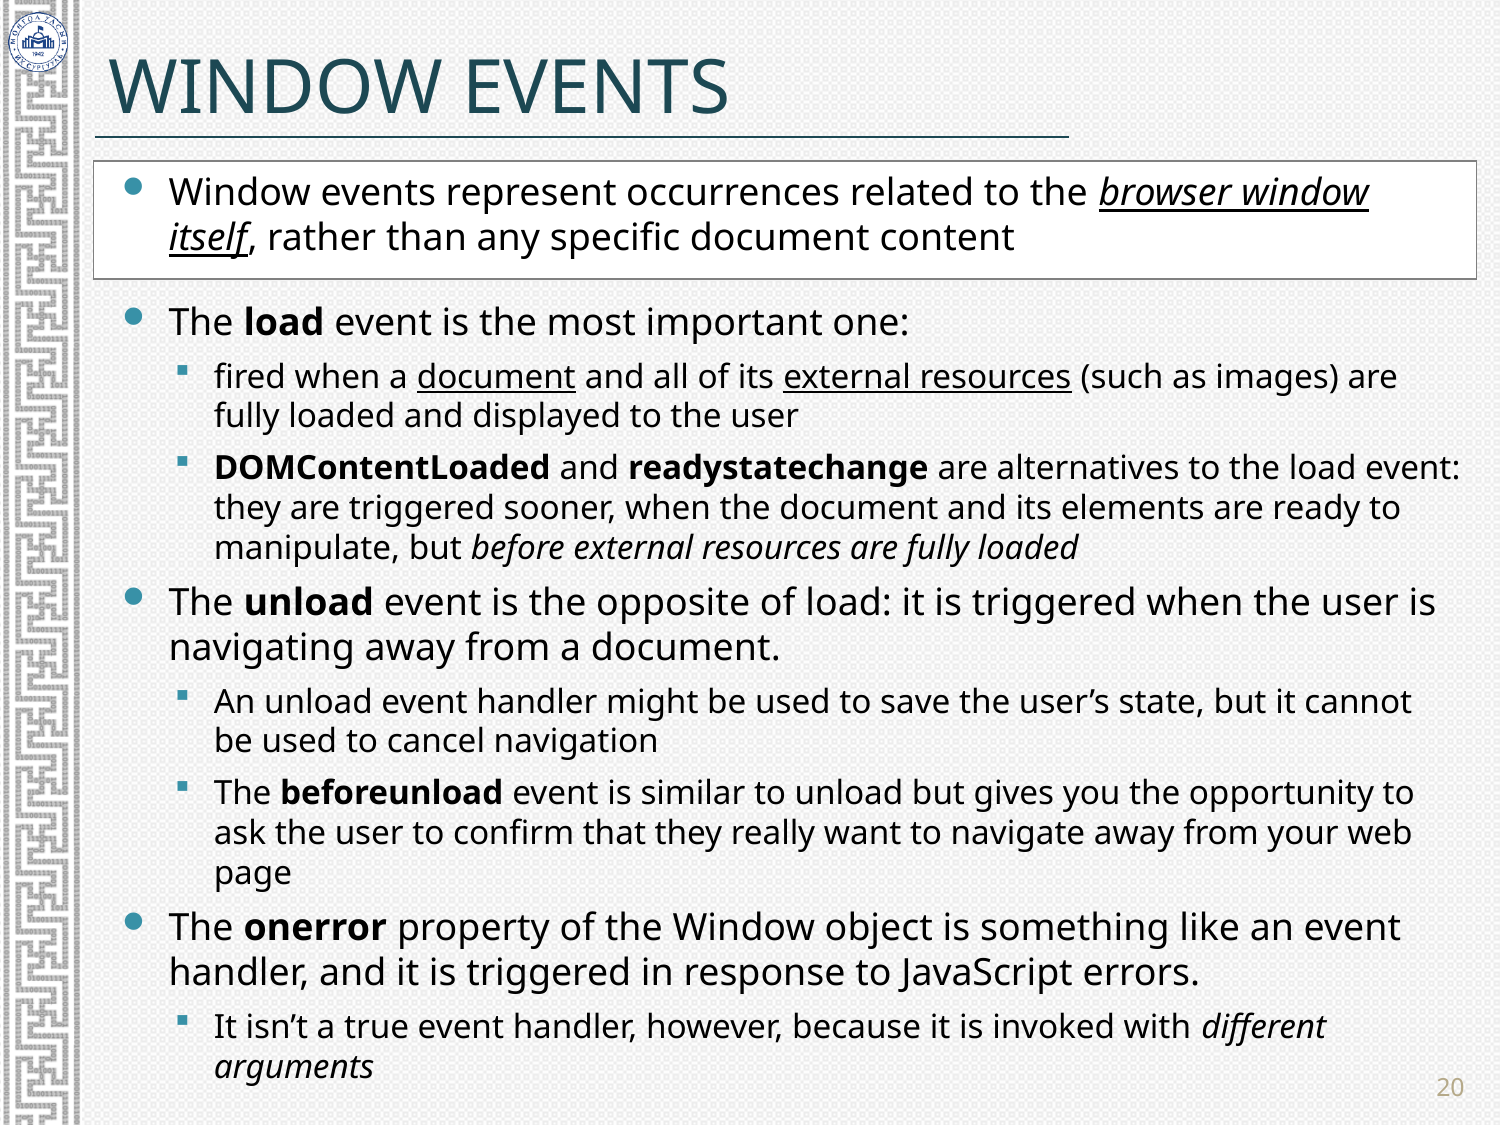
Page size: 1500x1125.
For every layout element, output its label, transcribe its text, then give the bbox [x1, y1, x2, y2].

picture [1, 0, 82, 1125]
title Window events [93, 41, 1477, 126]
slide_number 20 [1413, 1066, 1488, 1113]
text_box Window events represent occurrences related to the browser window itself, rather than any specific document content [93, 160, 1477, 279]
list The load event is the most important one: fired when a document and all of its external resources (such as images) are fully loaded and displayed to the user DOMContentLoaded and readystatechange are alternatives to the load event: they are triggered sooner, when the document and its elements are ready to manipulate, but before external resources are fully loaded The unload event is the opposite of load: it is triggered when the user is navigating away from a document. An unload event handler might be used to save the user’s state, but it cannot be used to cancel navigation The beforeunload event is similar to unload but gives you the opportunity to ask the user to confirm that they really want to navigate away from your web page The onerror property of the Window object is something like an event handler, and it is triggered in response to JavaScript errors. It isn’t a true event handler, however, because it is invoked with different arguments [93, 290, 1477, 1055]
